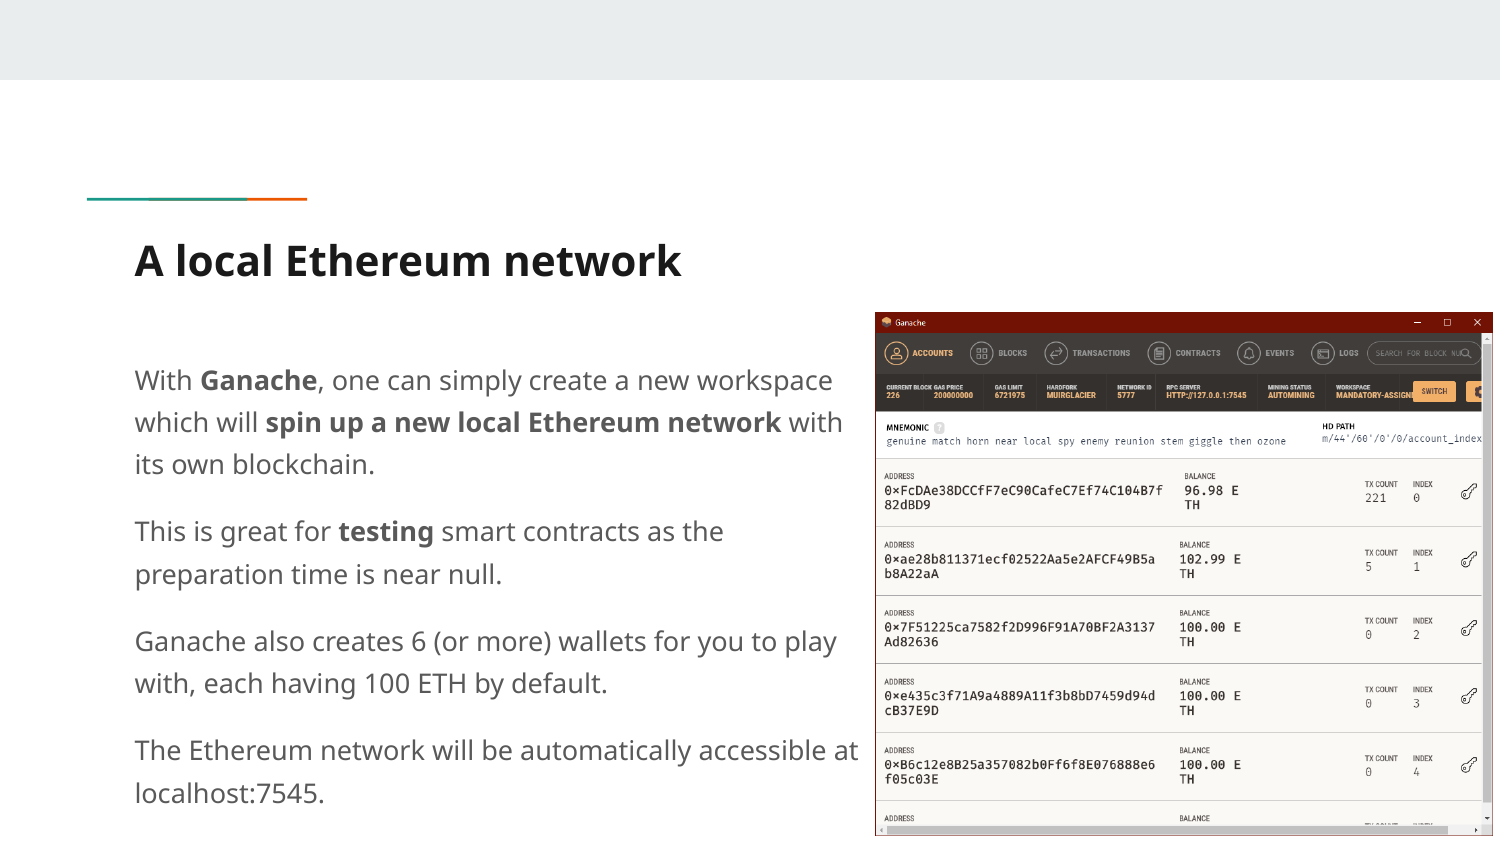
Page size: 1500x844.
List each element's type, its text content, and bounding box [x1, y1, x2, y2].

title A local Ethereum network [119, 216, 1381, 305]
list With Ganache, one can simply create a new workspace which will spin up a new local Ethereum network with its own blockchain. This is great for testing smart contracts as the preparation time is near null. Ganache also creates 6 (or more) wallets for you to play with, each having 100 ETH by default. The Ethereum network will be automatically accessible at localhost:7545. [119, 341, 869, 836]
picture [874, 312, 1493, 836]
